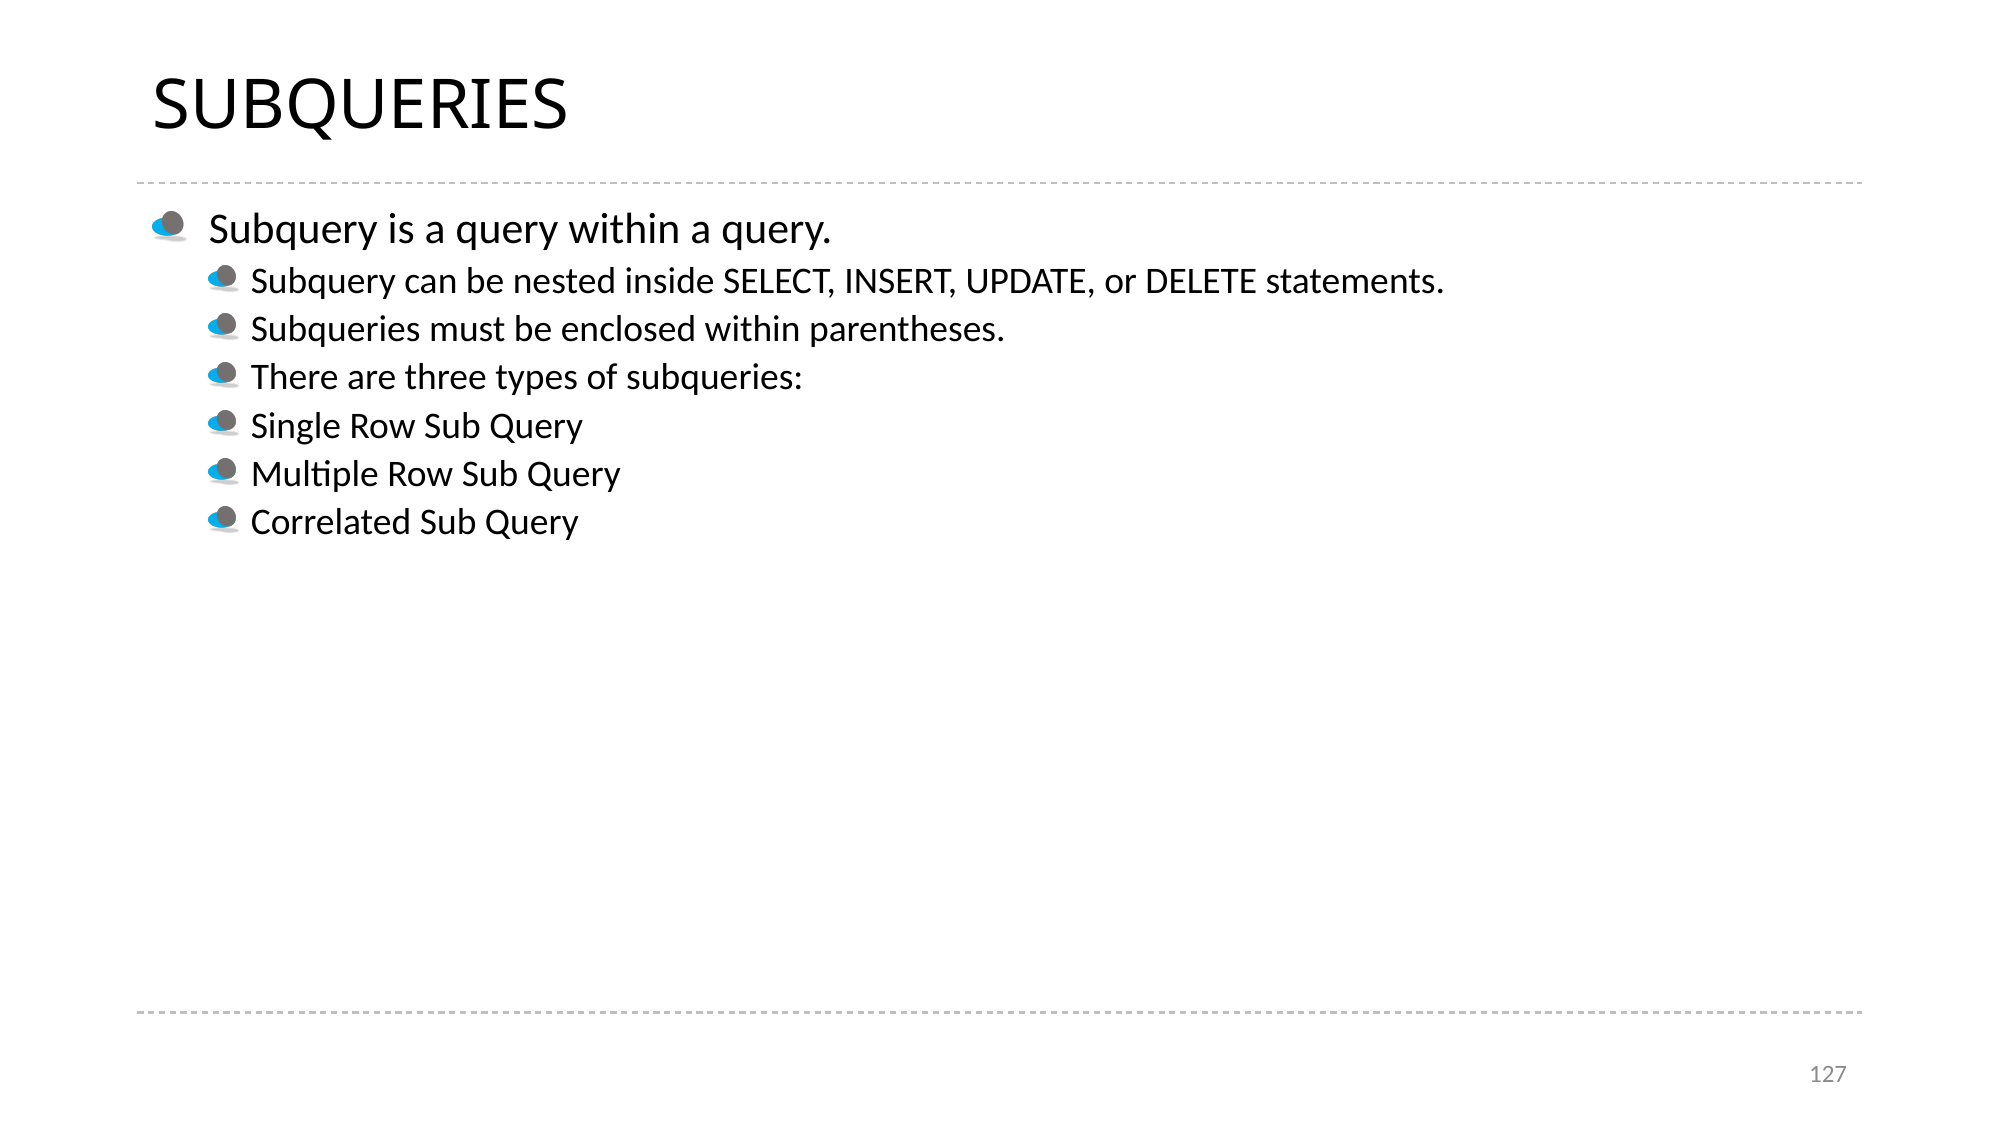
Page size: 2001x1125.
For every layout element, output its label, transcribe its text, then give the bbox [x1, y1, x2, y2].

picture [208, 458, 240, 486]
slide_number 127 [1412, 1042, 1863, 1103]
picture [208, 265, 240, 293]
picture [208, 313, 240, 341]
picture [208, 506, 240, 534]
picture [208, 410, 240, 437]
title SUBQUERIES [137, 31, 1863, 182]
list Subquery is a query within a query. Subquery can be nested inside SELECT, INSERT, UPDATE, or DELETE statements. Subqueries must be enclosed within parentheses. There are three types of subqueries: Single Row Sub Query Multiple Row Sub Query Correlated Sub Query [137, 198, 1863, 1014]
picture [152, 211, 188, 243]
picture [208, 362, 240, 389]
